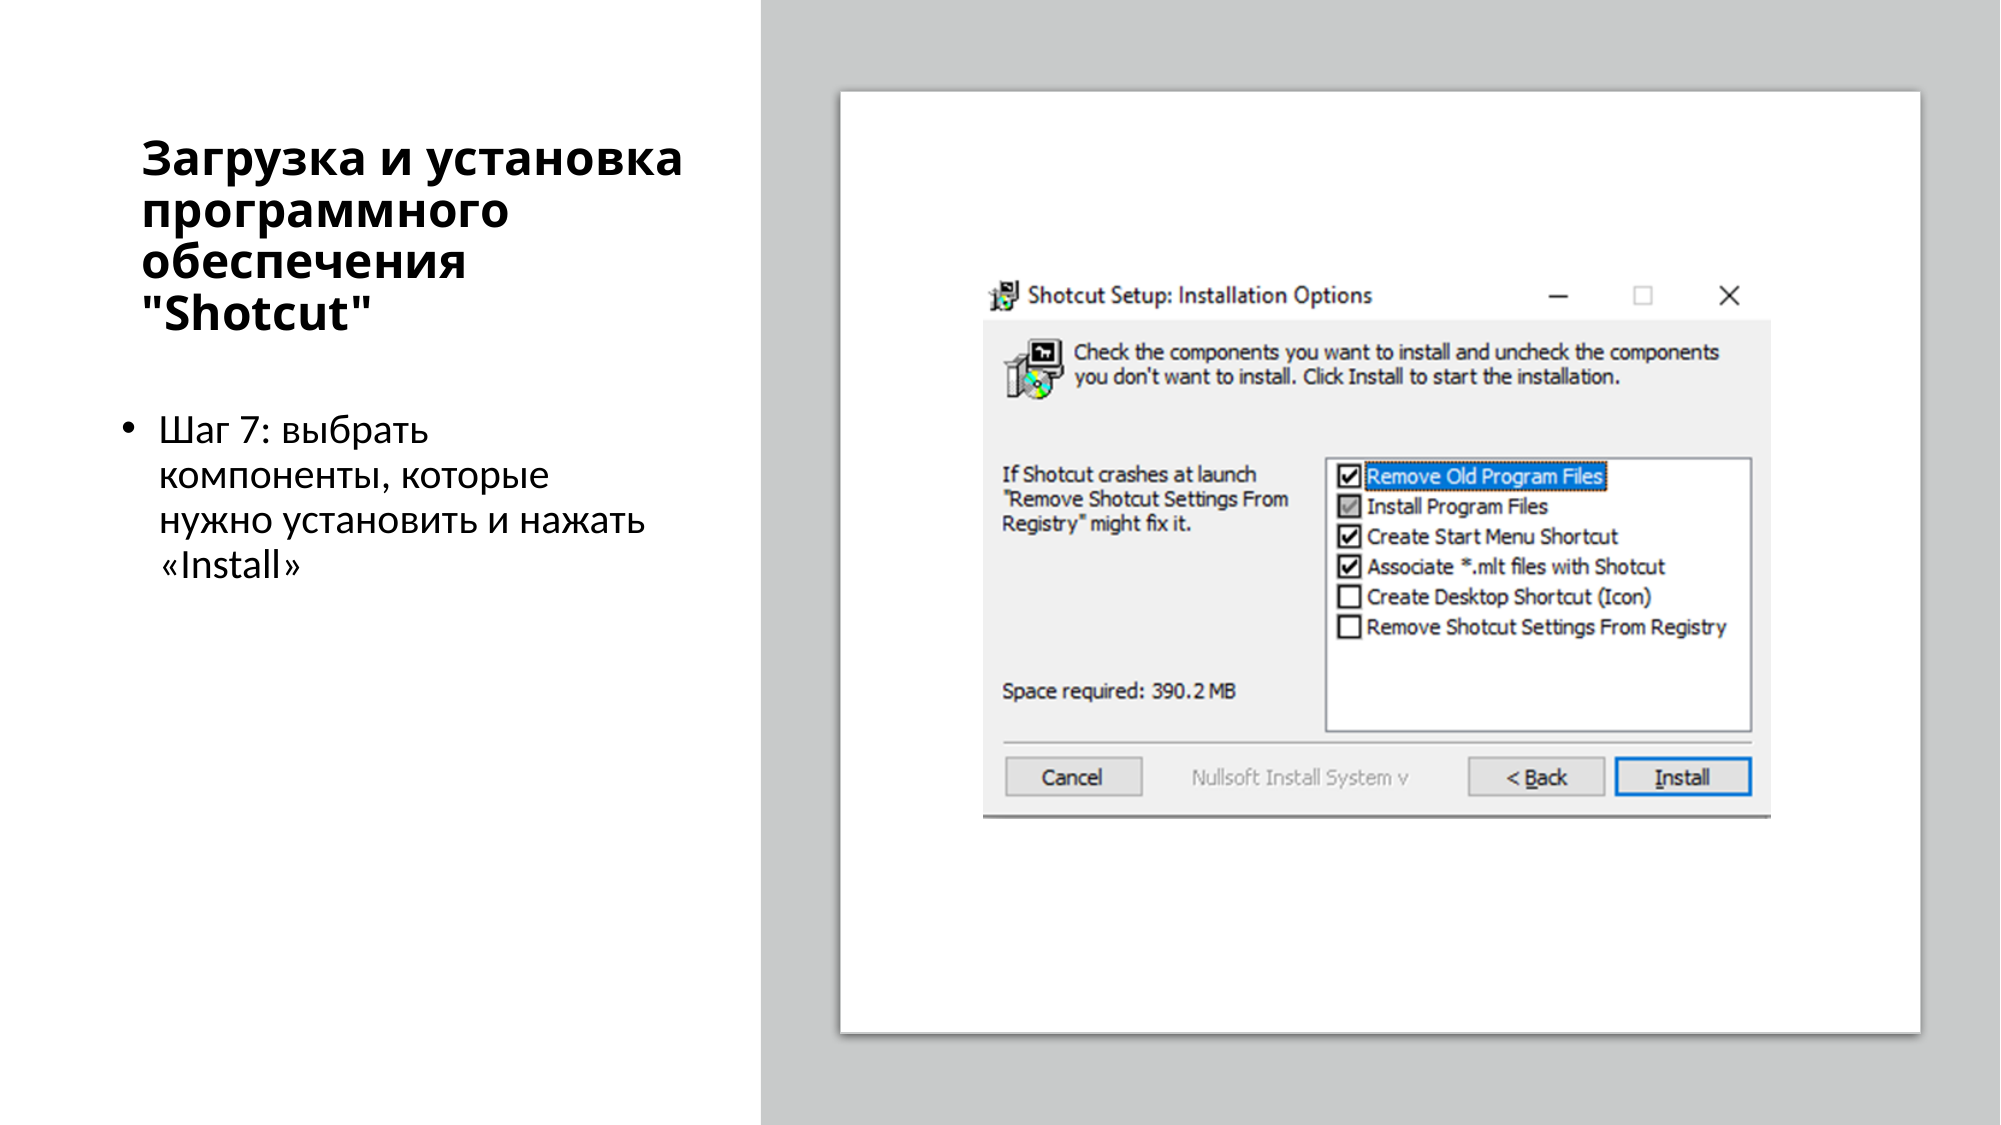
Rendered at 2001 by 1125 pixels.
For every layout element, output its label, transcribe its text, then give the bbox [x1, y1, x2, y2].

picture [983, 273, 1771, 819]
text_box [760, 0, 2000, 1125]
text_box [839, 90, 1922, 1034]
title Загрузка и установка программного обеспечения "Shotcut" [126, 104, 702, 371]
list Шаг 7: выбрать компоненты, которые нужно установить и нажать «Install» [106, 399, 682, 1021]
